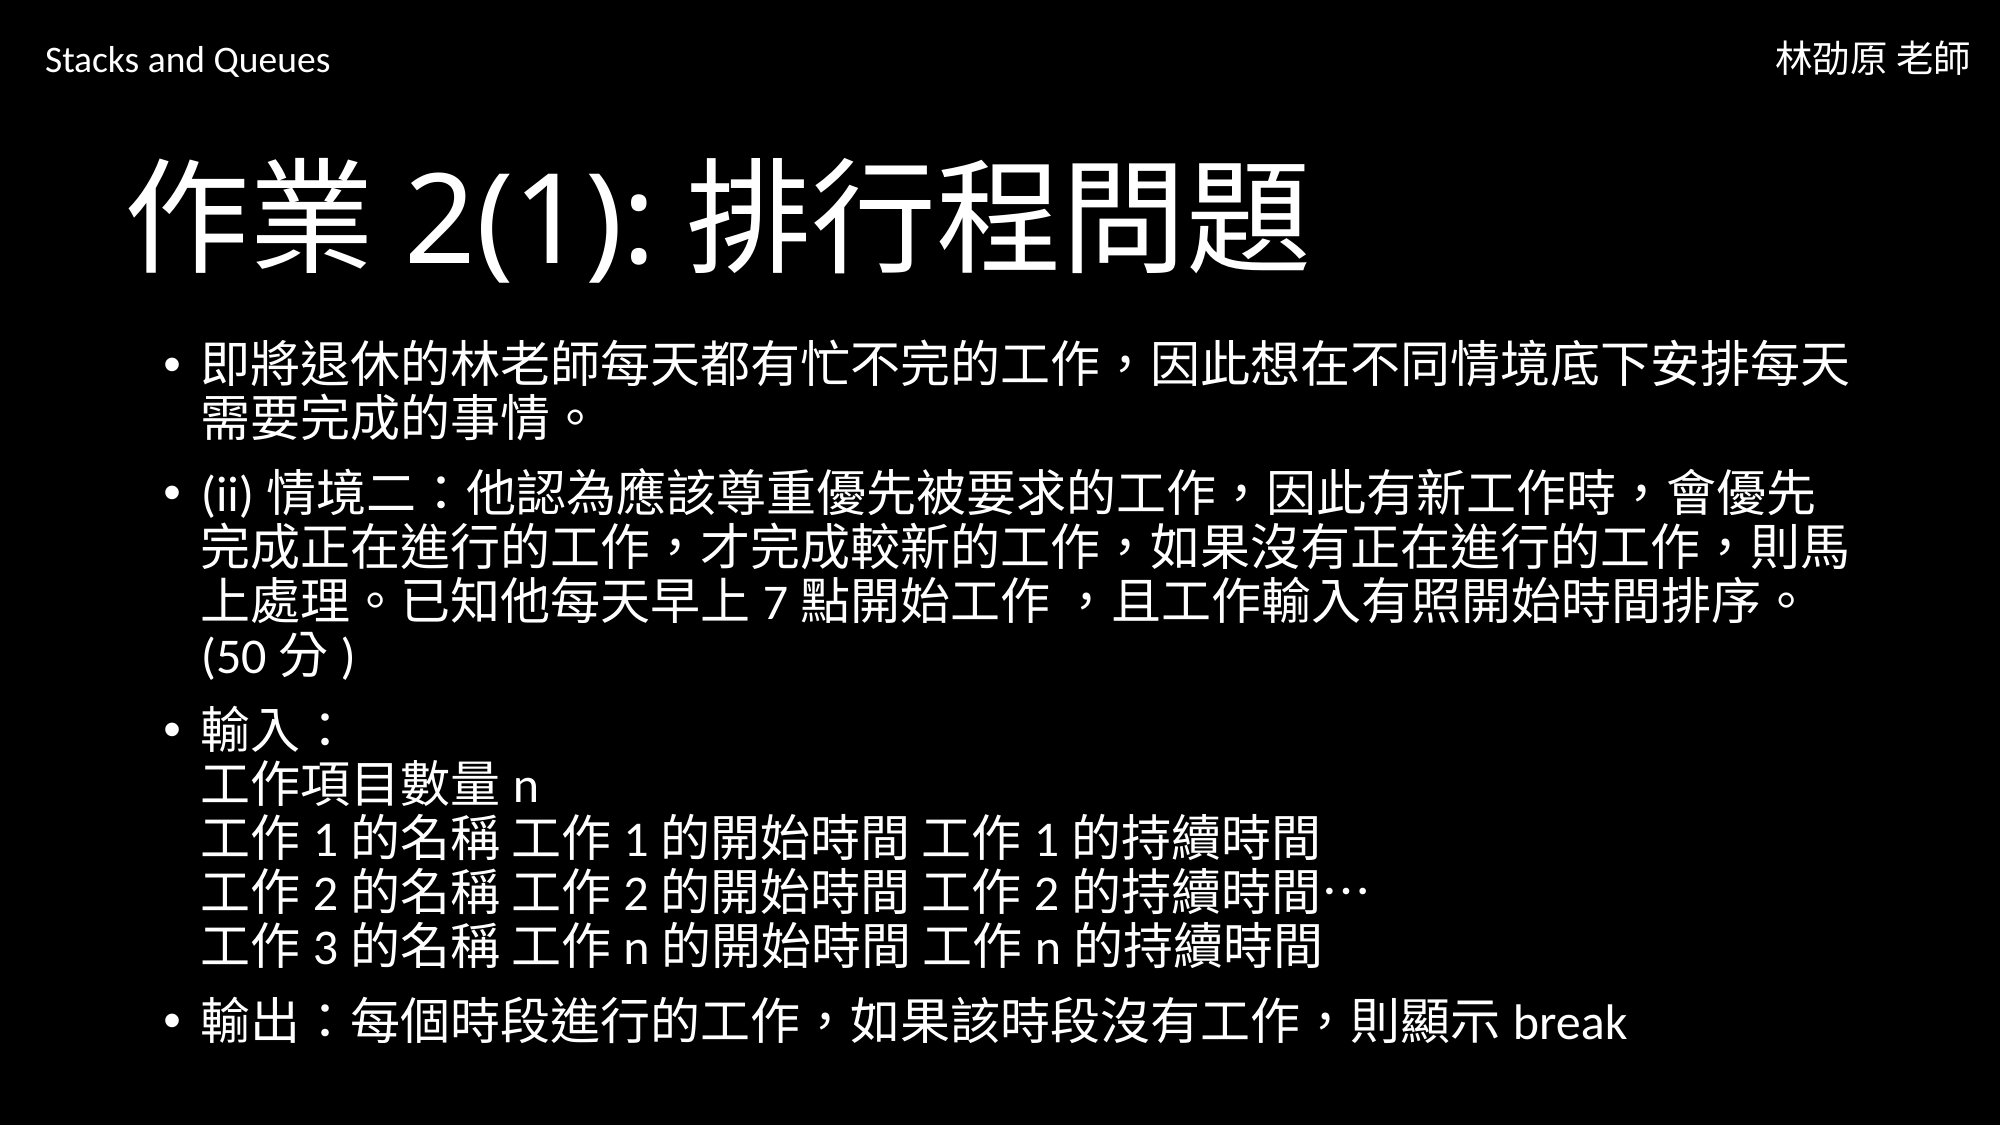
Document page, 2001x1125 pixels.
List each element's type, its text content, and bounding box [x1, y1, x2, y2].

text_box Stacks and Queues [30, 27, 346, 87]
list 即將退休的林老師每天都有忙不完的工作，因此想在不同情境底下安排每天需要完成的事情。 (ii)情境二：他認為應該尊重優先被要求的工作，因此有新工作時，會優先完成正在進行的工作，才完成較新的工作，如果沒有正在進行的工作，則馬上處理。已知他每天早上7點開始工作 ，且工作輸入有照開始時間排序。(50分) 輸入： 工作項目數量n 工作1的名稱 工作1的開始時間 工作1的持續時間 工作2的名稱 工作2的開始時間 工作2的持續時間… 工作3的名稱 工作n的開始時間 工作n的持續時間 輸出：每個時段進行的工作，如果該時段沒有工作，則顯示break [148, 332, 1874, 1119]
text_box 林劭原 老師 [1760, 27, 1987, 87]
title 作業2(1):排行程問題 [109, 114, 1905, 333]
